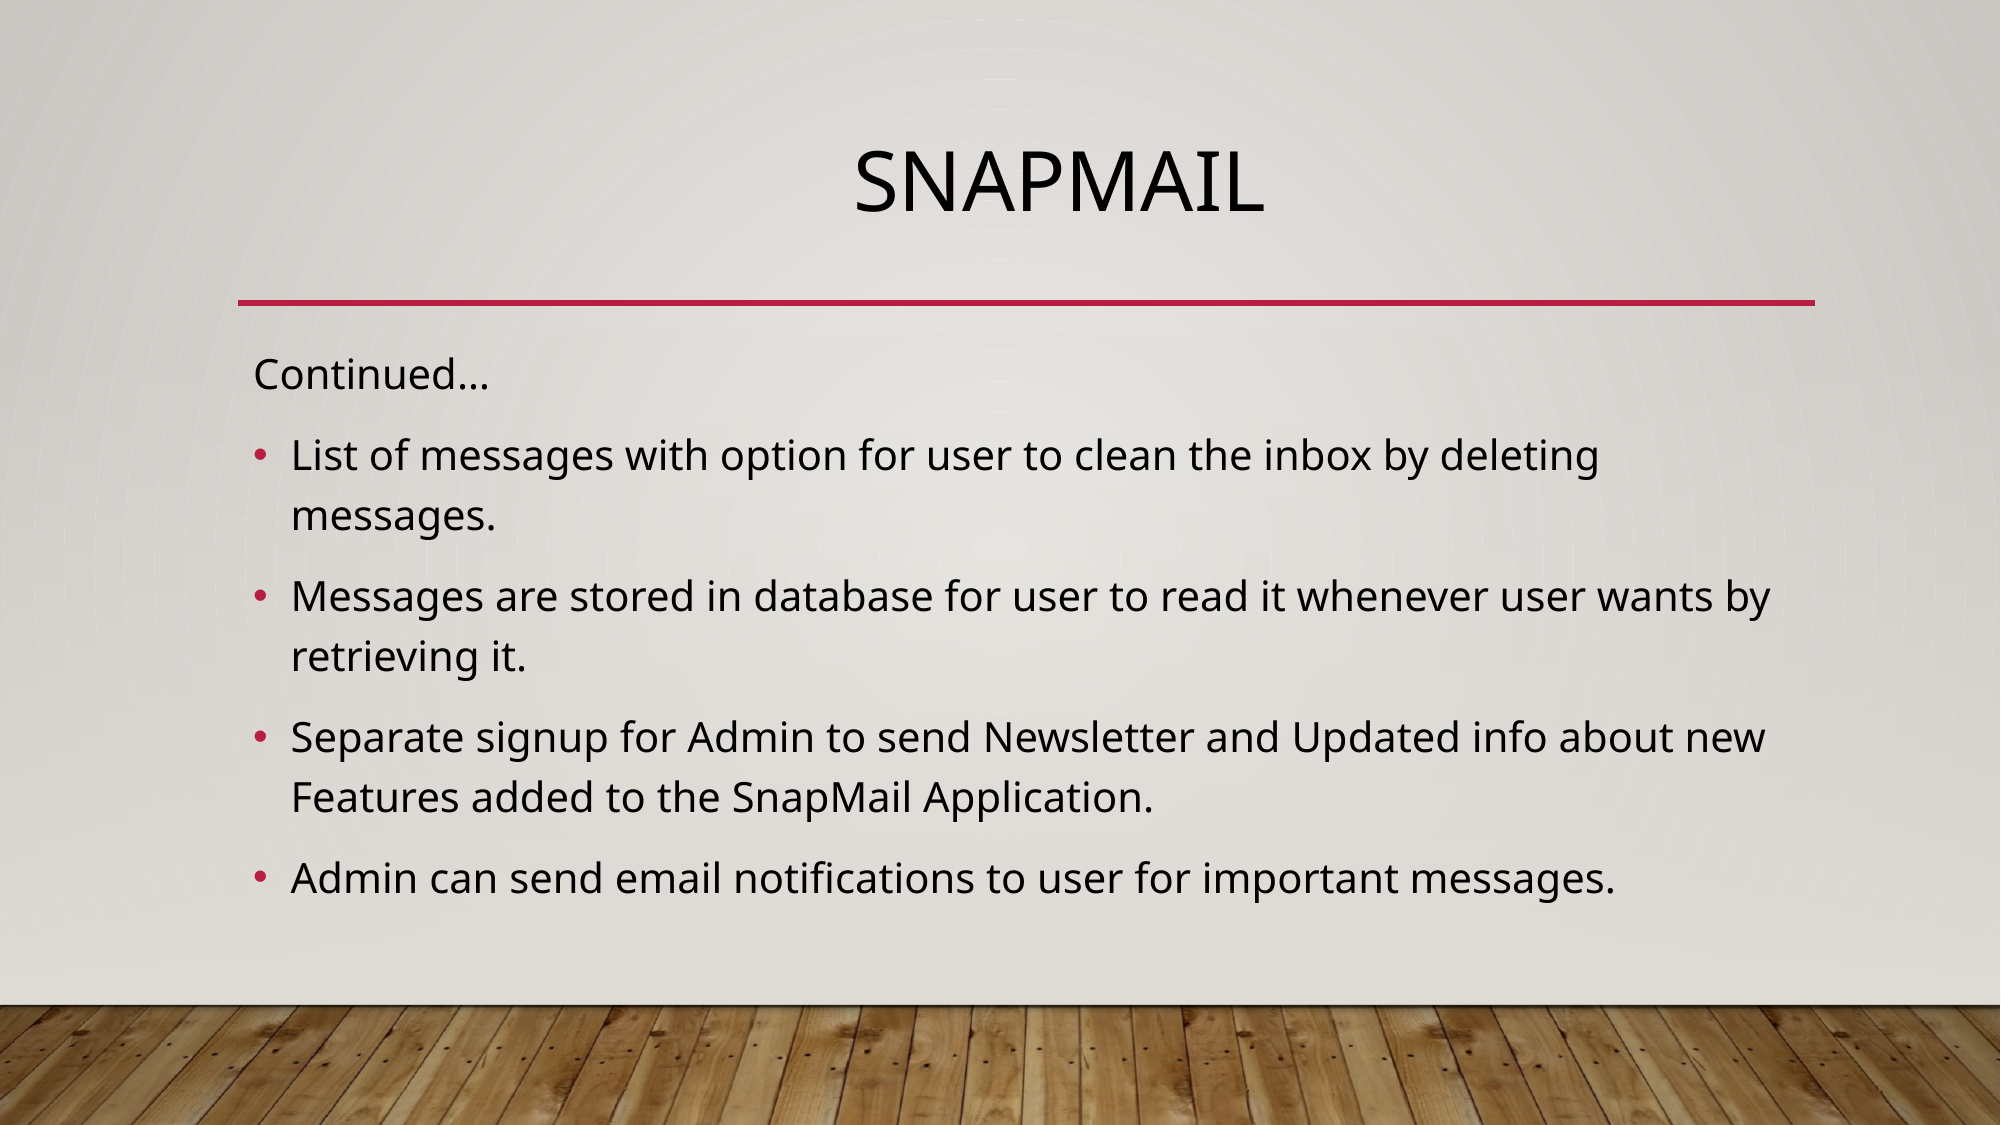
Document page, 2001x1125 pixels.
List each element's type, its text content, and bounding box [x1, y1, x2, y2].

title SnapMAIL [238, 131, 1814, 305]
picture [0, 1005, 2000, 1125]
list Continued… List of messages with option for user to clean the inbox by deleting messages. Messages are stored in database for user to read it whenever user wants by retrieving it. Separate signup for Admin to send Newsletter and Updated info about new Features added to the SnapMail Application. Admin can send email notifications to user for important messages. [238, 330, 1814, 897]
